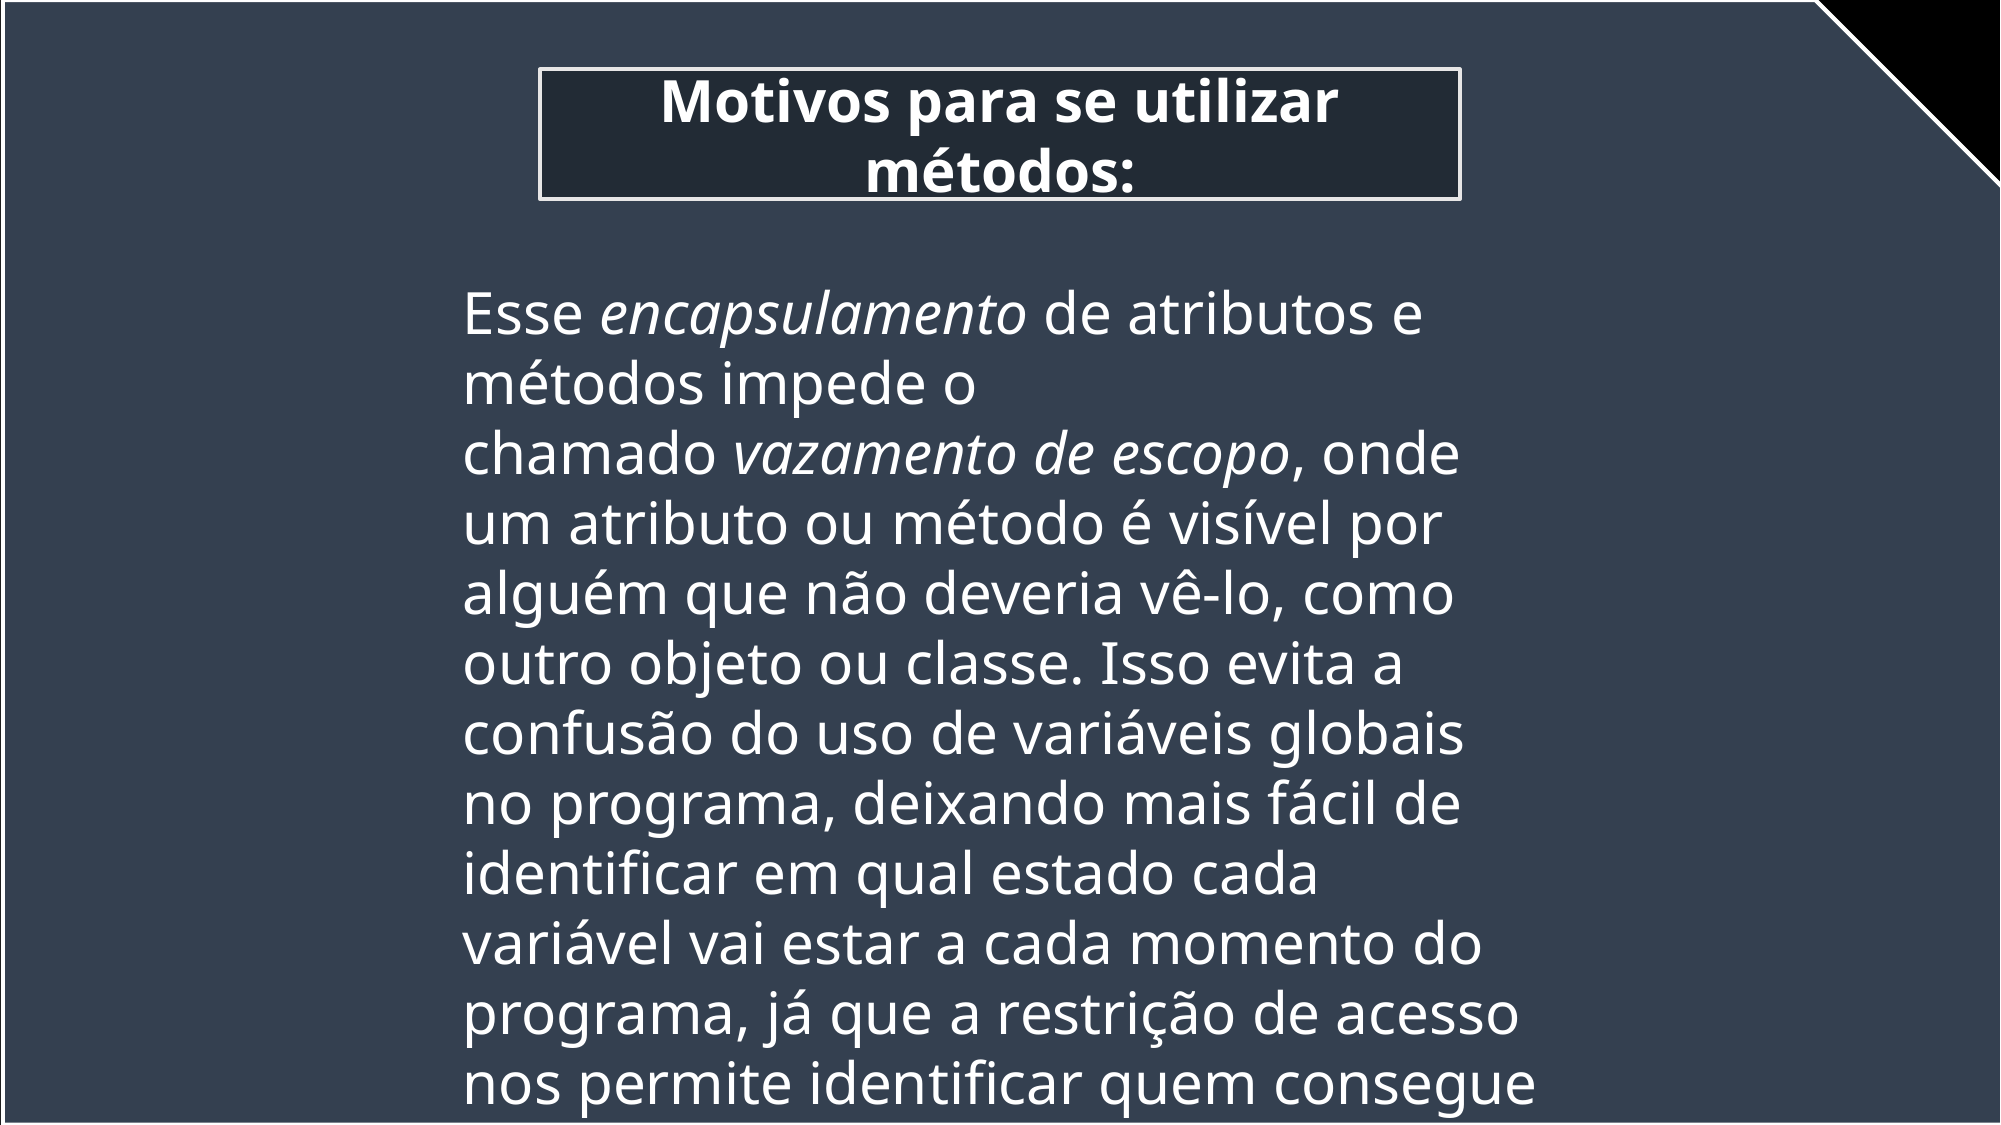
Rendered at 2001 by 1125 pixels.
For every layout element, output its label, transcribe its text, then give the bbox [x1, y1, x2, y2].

text_box Motivos para se utilizar métodos: [540, 69, 1460, 200]
text_box Esse encapsulamento de atributos e métodos impede o chamado vazamento de escopo, onde um atributo ou método é visível por alguém que não deveria vê-lo, como outro objeto ou classe. Isso evita a confusão do uso de variáveis globais no programa, deixando mais fácil de identificar em qual estado cada variável vai estar a cada momento do programa, já que a restrição de acesso nos permite identificar quem consegue modificá-la. [448, 268, 1558, 1125]
text_box [2, 0, 2000, 1125]
